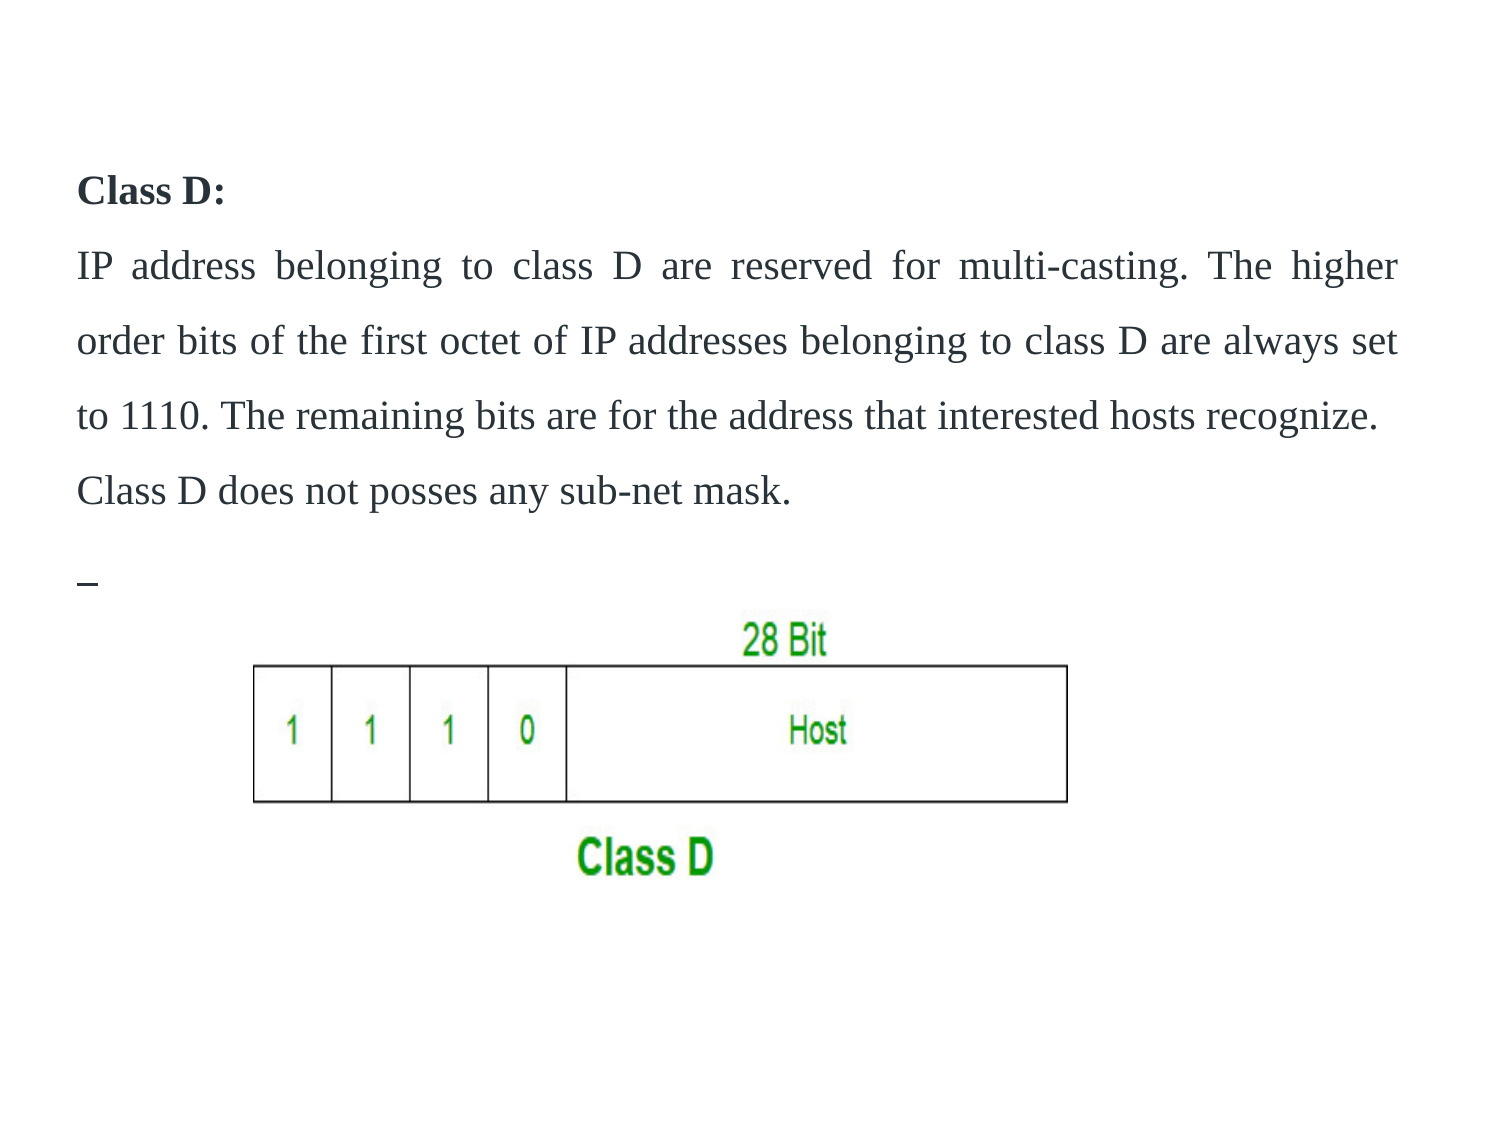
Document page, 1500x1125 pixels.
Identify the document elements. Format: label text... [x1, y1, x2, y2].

text_box Class D: IP address belonging to class D are reserved for multi-casting. The higher order bits of the first octet of IP addresses belonging to class D are always set to 1110. The remaining bits are for the address that interested hosts recognize. Class D does not posses any sub-net mask. [76, 93, 1400, 634]
picture [253, 609, 1069, 894]
